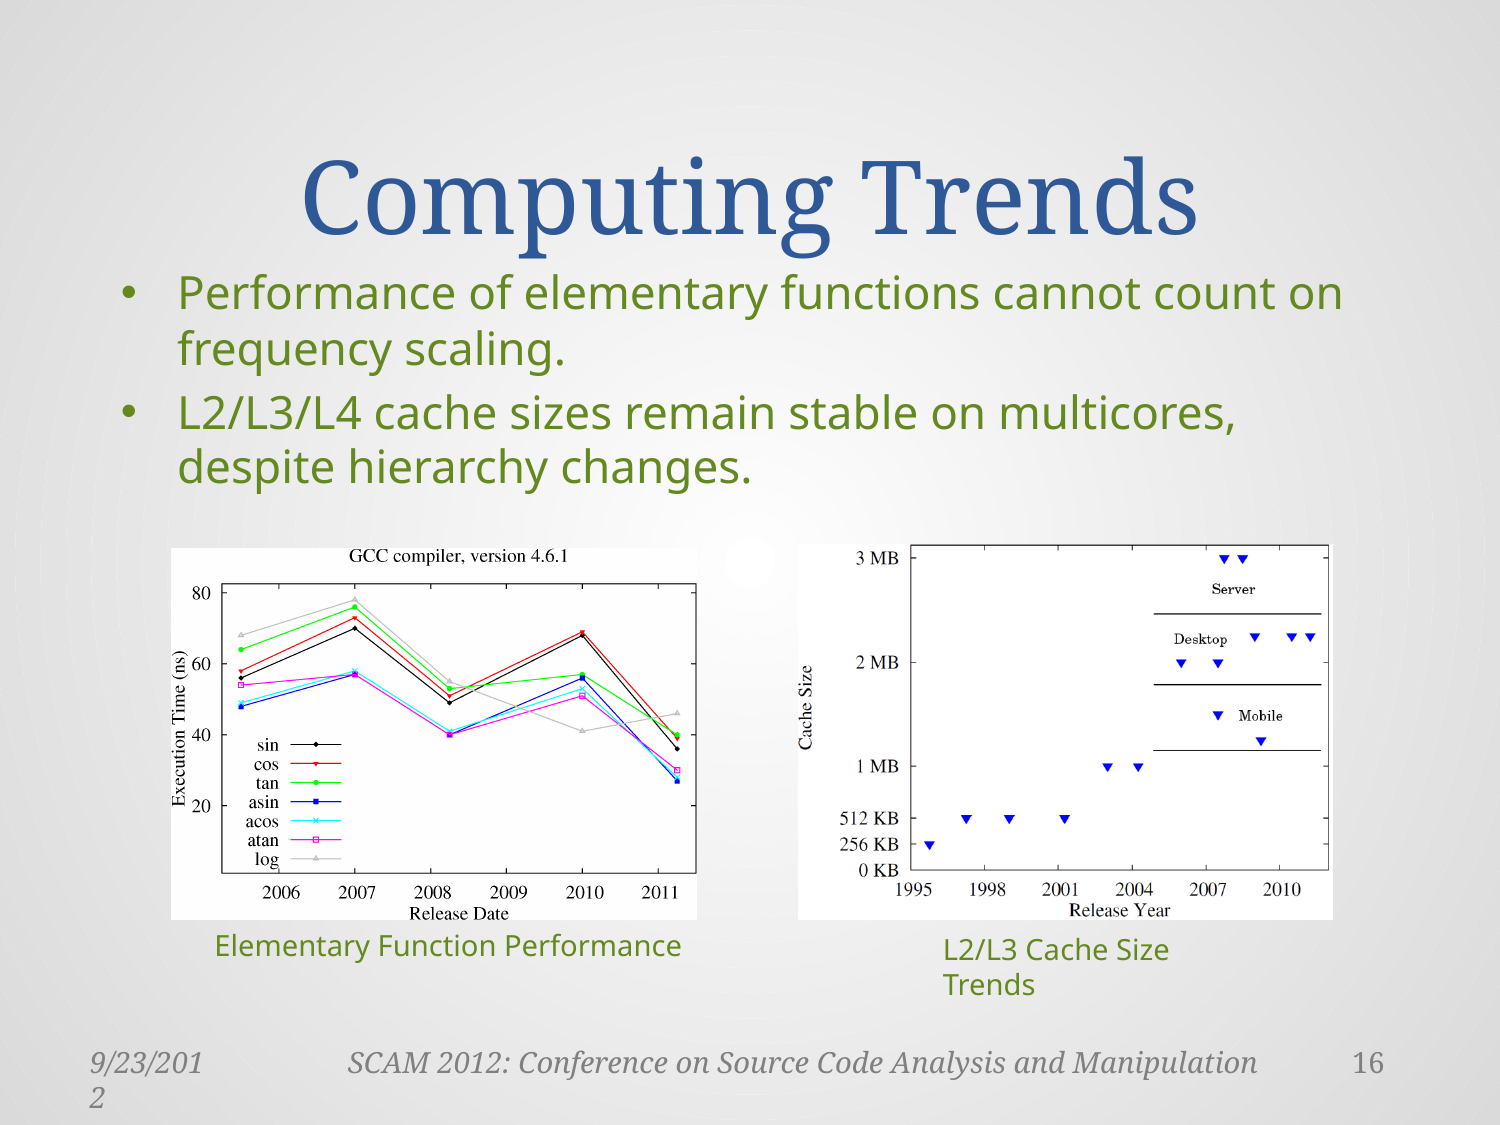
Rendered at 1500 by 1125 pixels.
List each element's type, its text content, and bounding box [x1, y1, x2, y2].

text_box L2/L3 Cache Size Trends [928, 930, 1284, 1009]
text_box Performance of elementary functions cannot count on frequency scaling. L2/L3/L4 cache sizes remain stable on multicores, despite hierarchy changes. [105, 256, 1421, 531]
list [171, 548, 697, 921]
text_box Elementary Function Performance [199, 919, 800, 970]
title Computing Trends [75, 0, 1425, 263]
picture [798, 544, 1333, 921]
